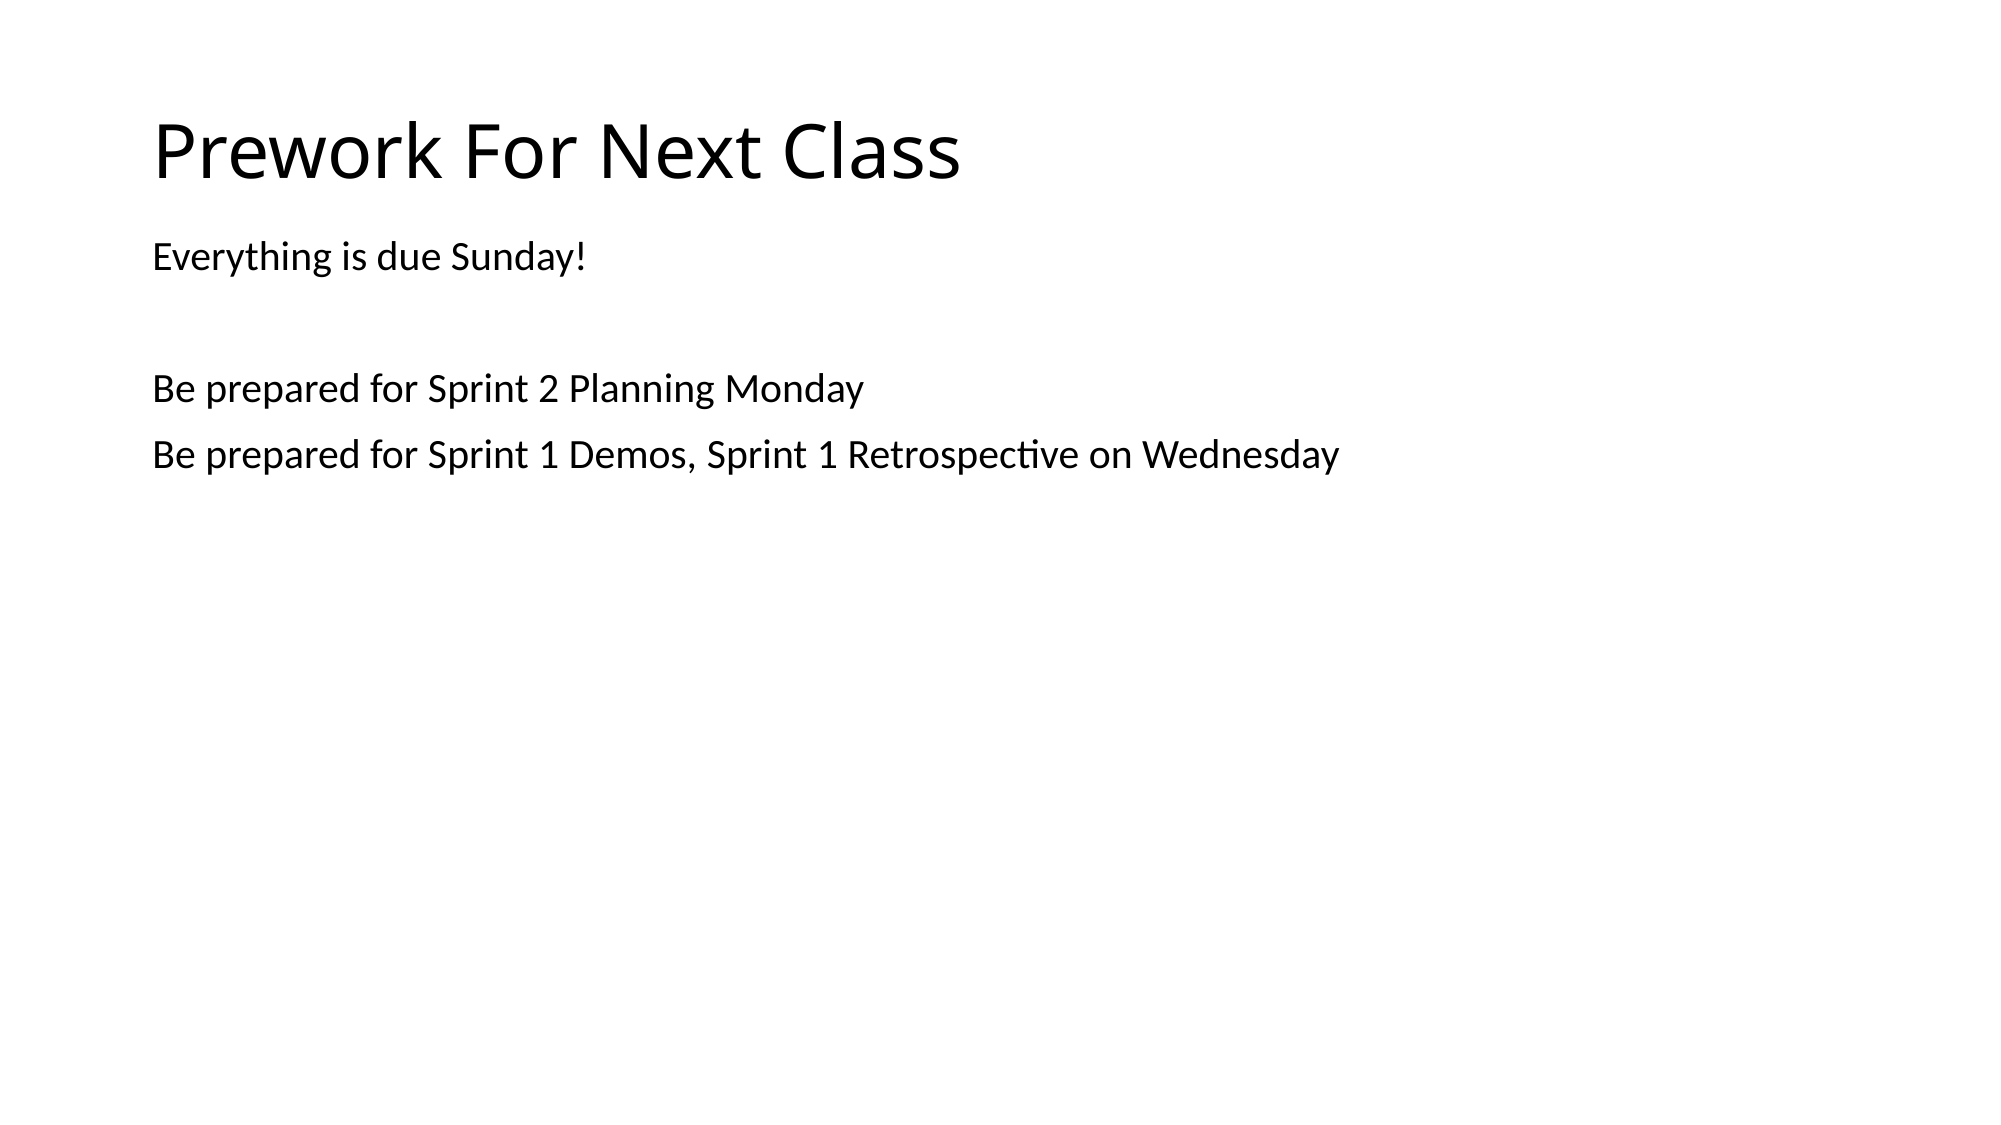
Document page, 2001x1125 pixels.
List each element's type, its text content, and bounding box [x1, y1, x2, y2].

title Prework For Next Class [137, 92, 1863, 215]
list Everything is due Sunday! Be prepared for Sprint 2 Planning Monday Be prepared for Sprint 1 Demos, Sprint 1 Retrospective on Wednesday [137, 226, 1863, 1032]
